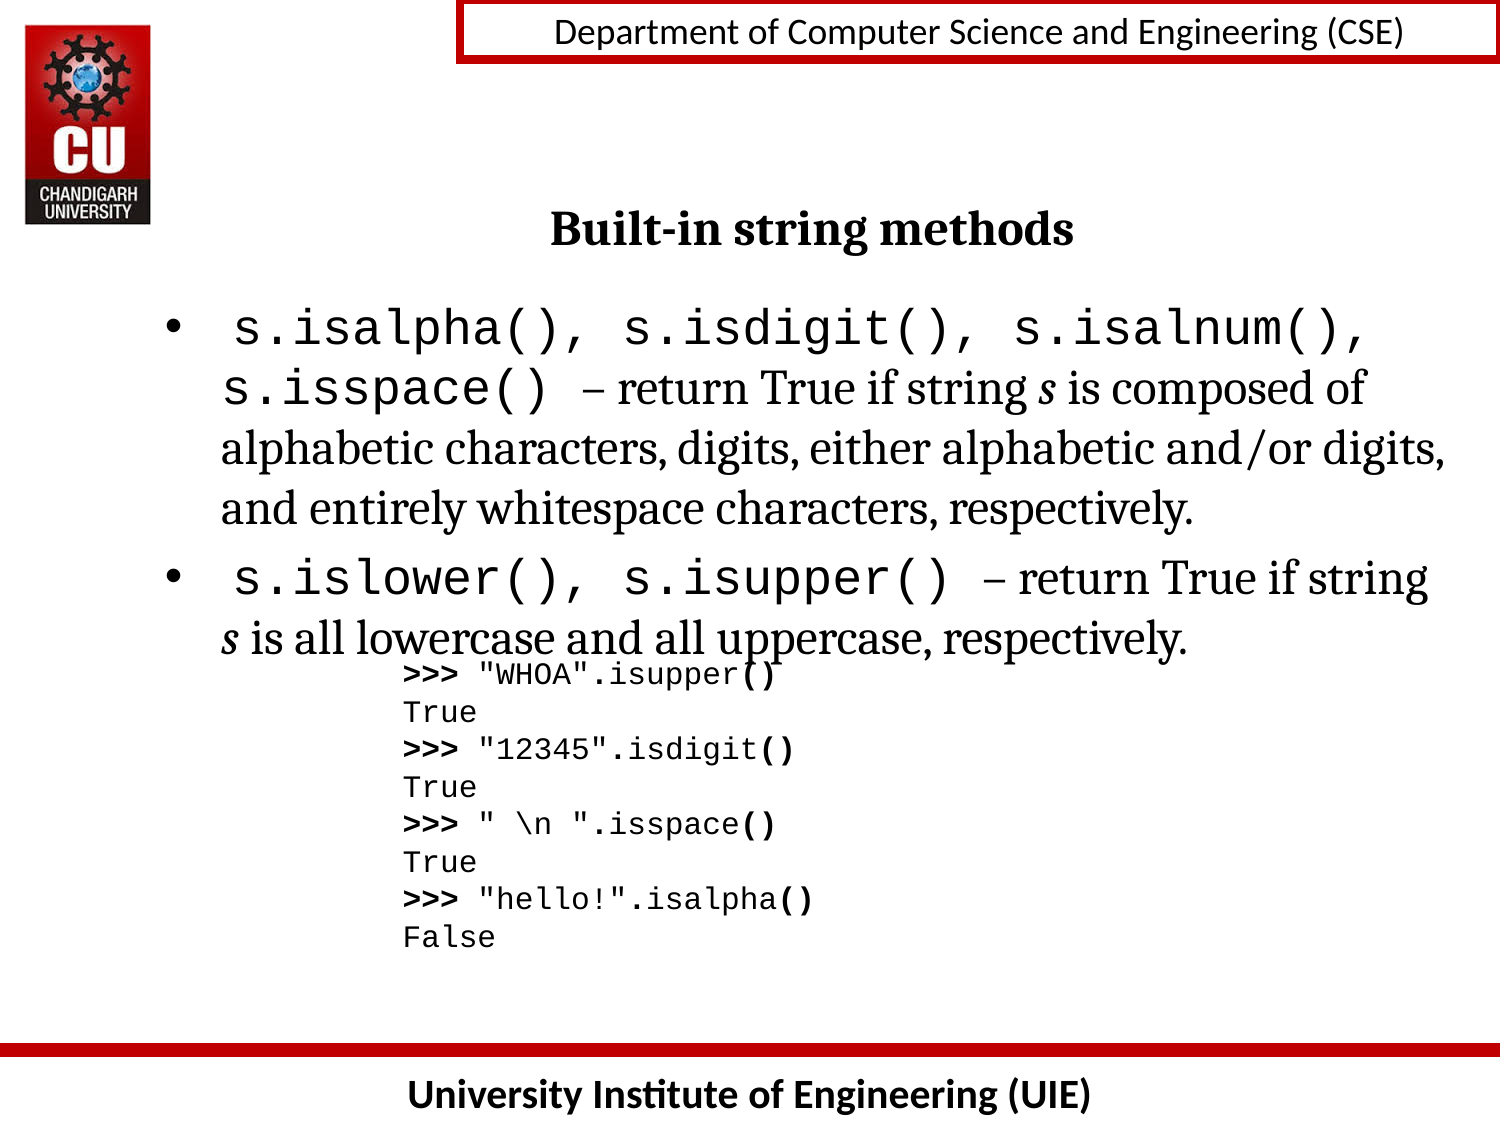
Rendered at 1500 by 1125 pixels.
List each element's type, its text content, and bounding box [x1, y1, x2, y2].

picture [24, 24, 151, 225]
title Built-in string methods [162, 174, 1463, 275]
list s.isalpha(), s.isdigit(), s.isalnum(), s.isspace() – return True if string s is composed of alphabetic characters, digits, either alphabetic and/or digits, and entirely whitespace characters, respectively. s.islower(), s.isupper() – return True if string s is all lowercase and all uppercase, respectively. [150, 287, 1463, 1025]
text_box >>> "WHOA".isupper() True >>> "12345".isdigit() True >>> " \n ".isspace() True >>> "hello!".isalpha() False [387, 646, 1138, 961]
